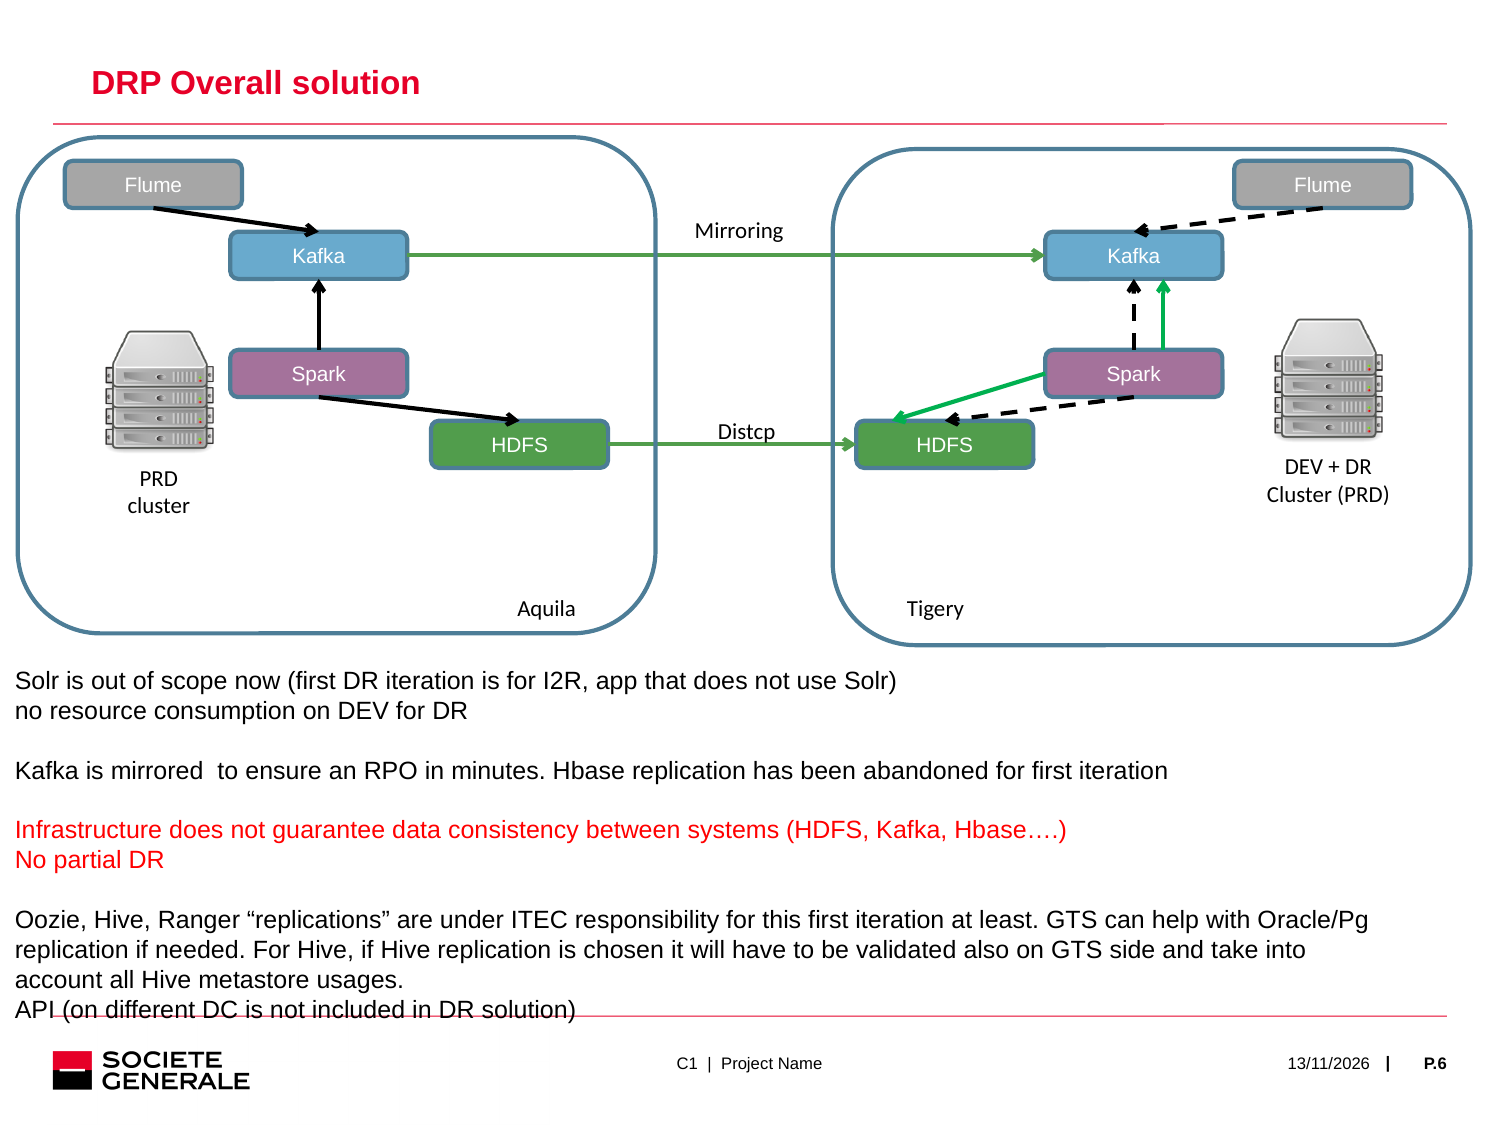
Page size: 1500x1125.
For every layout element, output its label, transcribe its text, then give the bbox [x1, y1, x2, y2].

title DRP Overall solution [91, 42, 1377, 125]
footer C1 | Project Name [454, 1052, 1045, 1125]
text_box Mirroring [679, 208, 799, 251]
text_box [891, 373, 1046, 421]
text_box [830, 146, 1473, 648]
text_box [1049, 396, 1135, 421]
slide_number P.6 [1387, 1052, 1448, 1125]
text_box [88, 326, 231, 528]
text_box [1250, 314, 1406, 516]
text_box [15, 135, 658, 636]
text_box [153, 207, 319, 232]
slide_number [1078, 1052, 1377, 1125]
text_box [1133, 207, 1324, 232]
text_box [318, 396, 520, 421]
text_box Distcp [703, 408, 791, 443]
text_box Solr is out of scope now (first DR iteration is for I2R, app that does not use Solr) no resource consumption on DEV for DR Kafka is mirrored to ensure an RPO in minutes. Hbase replication has been abandoned for first iteration Infrastructure does not guarantee data consistency between systems (HDFS, Kafka, Hbase….) No partial DR Oozie, Hive, Ranger “replications” are under ITEC responsibility for this first iteration at least. GTS can help with Oracle/Pg replication if needed. For Hive, if Hive replication is chosen it will have to be validated also on GTS side and take into account all Hive metastore usages. API (on different DC is not included in DR solution) [0, 656, 1405, 1031]
picture [47, 1031, 550, 1125]
text_box Tigery [891, 586, 980, 629]
text_box Aquila [502, 586, 591, 629]
